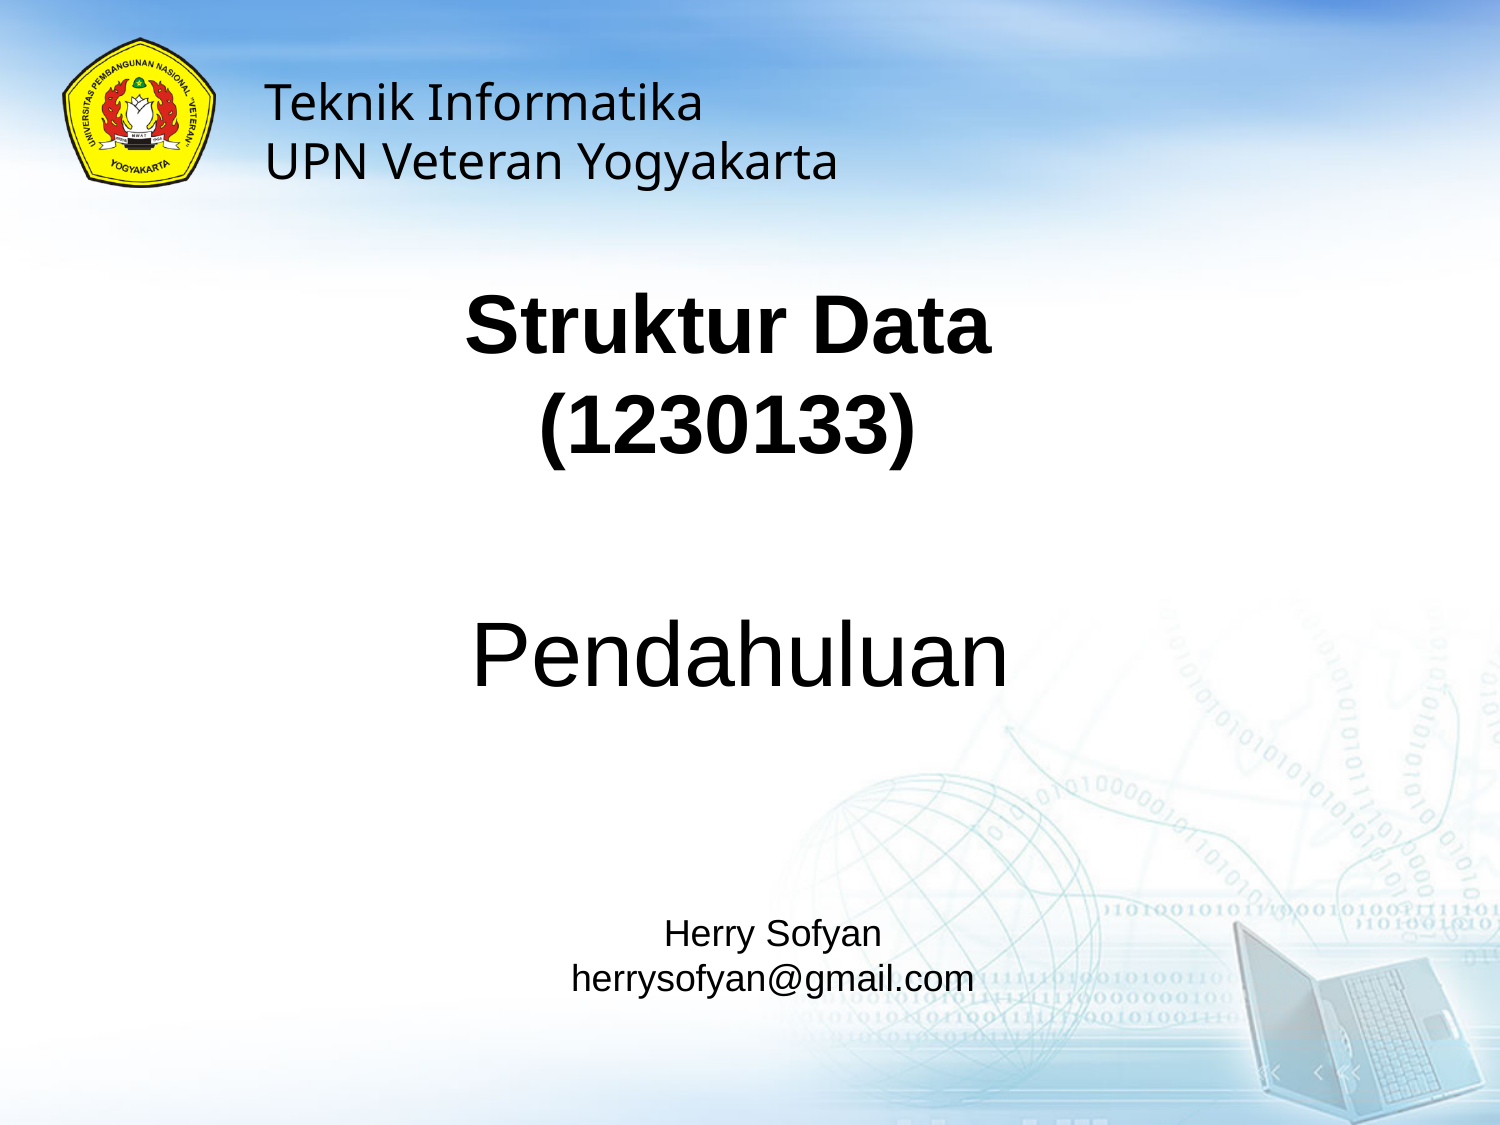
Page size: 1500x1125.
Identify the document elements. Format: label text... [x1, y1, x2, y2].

text_box Struktur Data (1230133) [340, 262, 1116, 540]
slide_number 1 [1074, 1024, 1426, 1101]
picture [0, 0, 1500, 1125]
footer Teknik Informatika UPN Veteran Yogyakarta [249, 62, 963, 188]
subtitle Pendahuluan [440, 587, 1041, 727]
text_box Herry Sofyan herrysofyan@gmail.com [491, 901, 1055, 1007]
